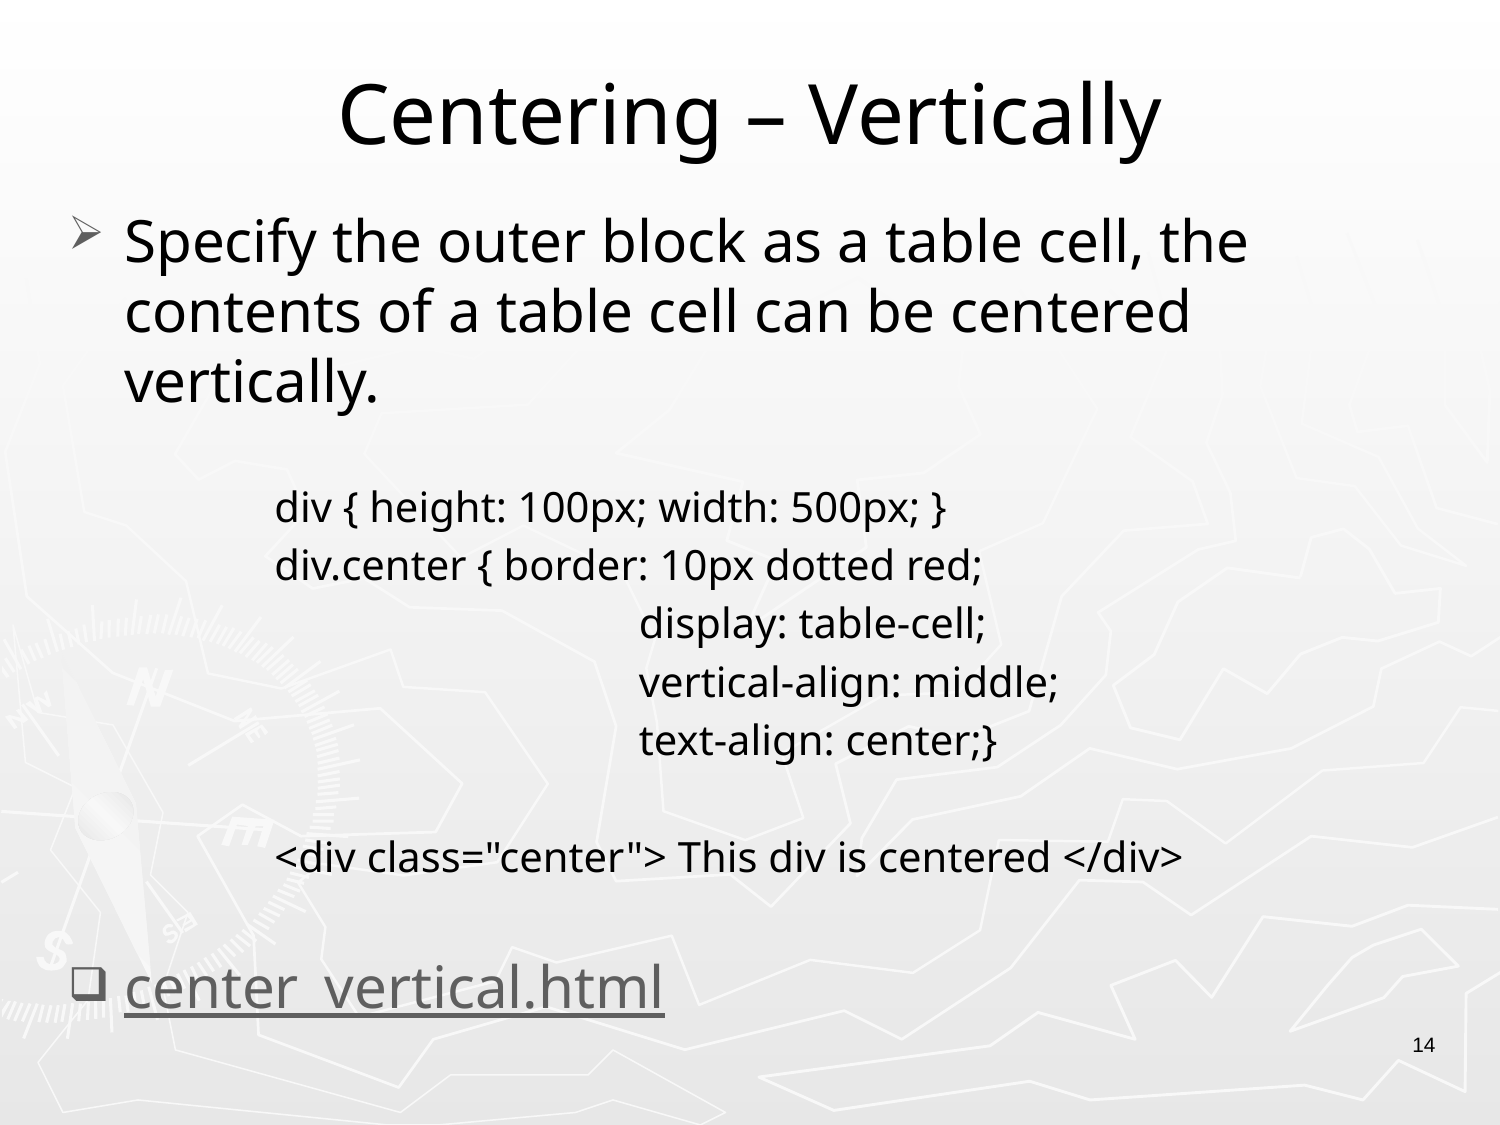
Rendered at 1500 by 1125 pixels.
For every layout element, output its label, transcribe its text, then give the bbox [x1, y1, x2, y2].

title Centering – Vertically [49, 37, 1451, 185]
list Specify the outer block as a table cell, the contents of a table cell can be centered vertically. div { height: 100px; width: 500px; } div.center { border: 10px dotted red; display: table-cell; vertical-align: middle; text-align: center;} <div class="center"> This div is centered </div> center_vertical.html [53, 196, 1443, 935]
slide_number 14 [1074, 1024, 1451, 1103]
